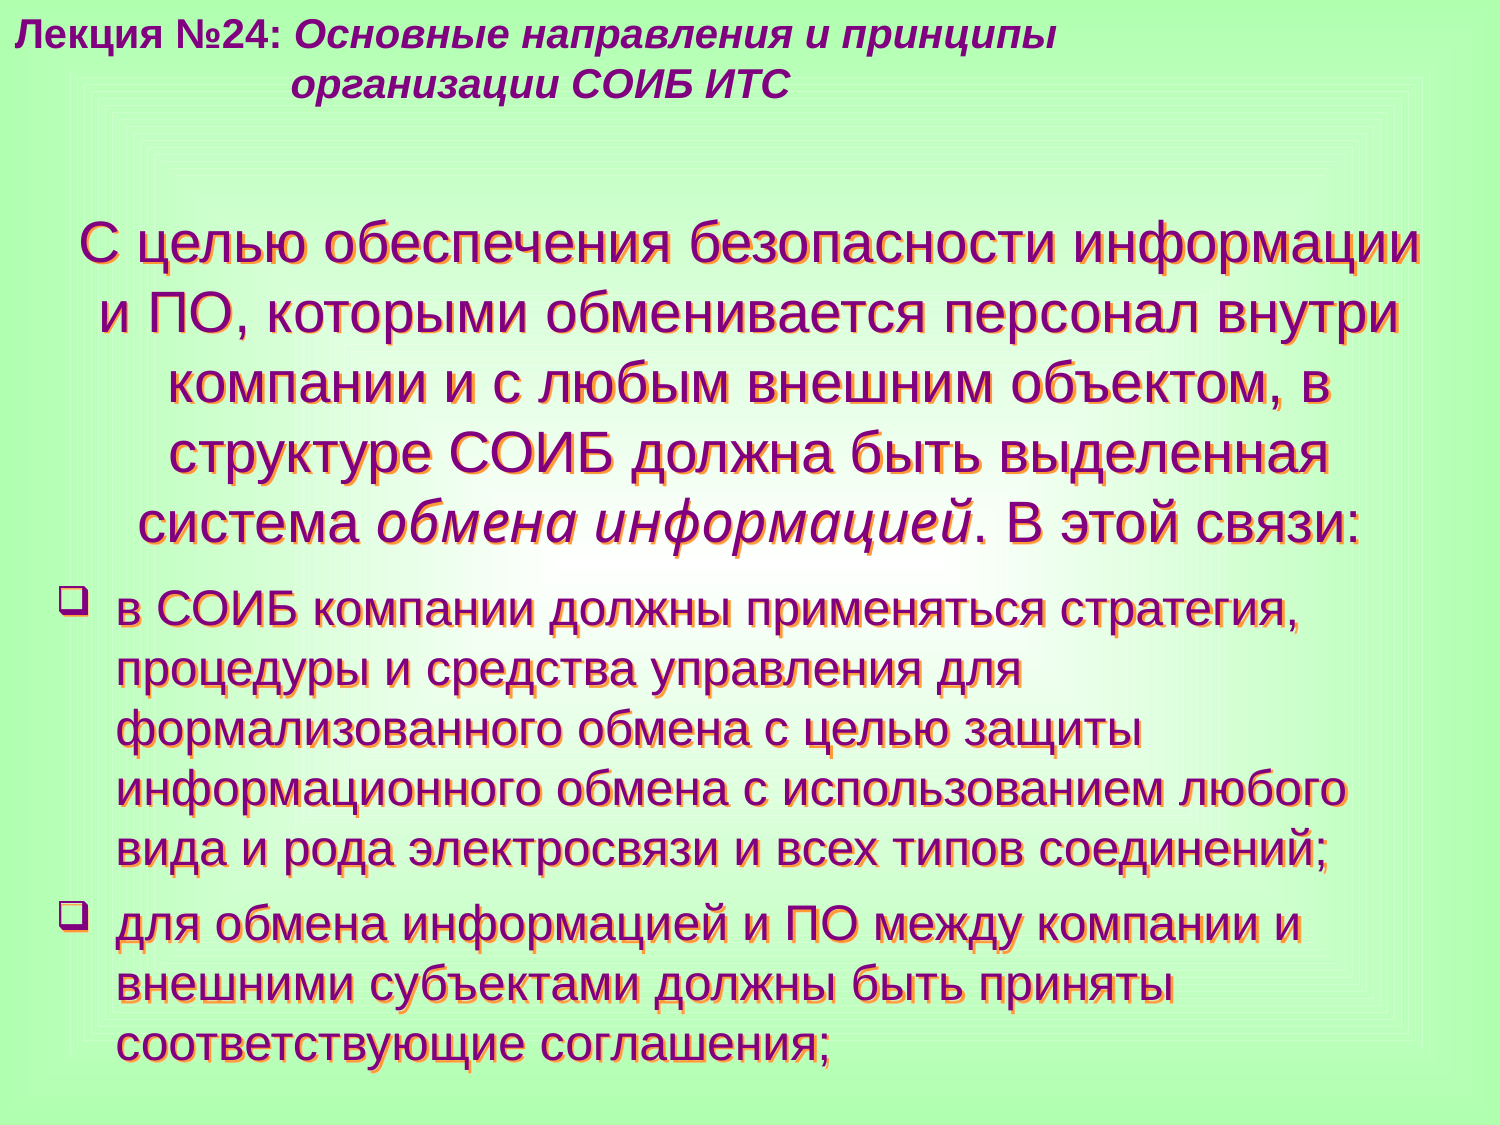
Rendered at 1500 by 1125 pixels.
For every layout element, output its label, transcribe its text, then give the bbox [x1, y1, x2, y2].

text_box С целью обеспечения безопасности информации и ПО, которыми обменивается персонал внутри компании и с любым внешним объектом, в структуре СОИБ должна быть выделенная система обмена информацией. В этой связи: [41, 196, 1459, 561]
text_box Лекция №24: Основные направления и принципы организации СОИБ ИТС [0, 0, 1500, 115]
text_box в СОИБ компании должны применяться стратегия, процедуры и средства управления для формализованного обмена с целью защиты информационного обмена с использованием любого вида и рода электросвязи и всех типов соединений; для обмена информацией и ПО между компании и внешними субъектами должны быть приняты соответствующие соглашения; [41, 568, 1459, 1079]
